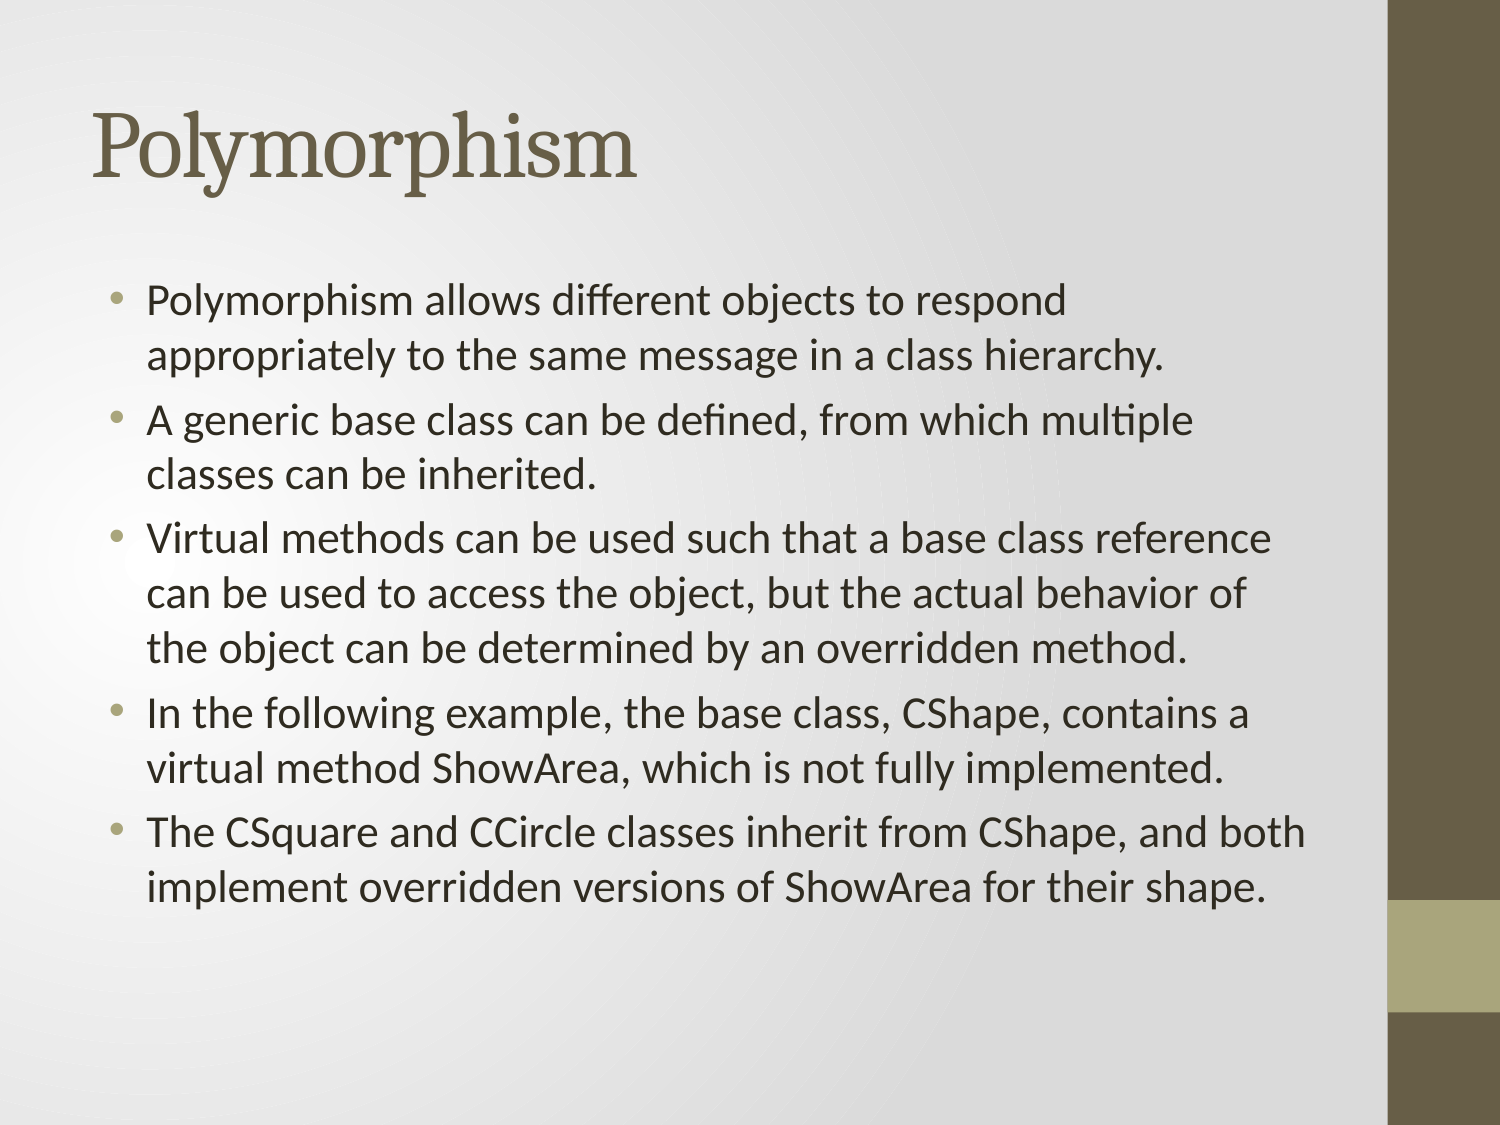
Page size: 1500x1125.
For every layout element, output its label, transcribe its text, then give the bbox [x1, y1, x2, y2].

title Polymorphism [75, 45, 1325, 233]
list Polymorphism allows different objects to respond appropriately to the same message in a class hierarchy. A generic base class can be defined, from which multiple classes can be inherited. Virtual methods can be used such that a base class reference can be used to access the object, but the actual behavior of the object can be determined by an overridden method. In the following example, the base class, CShape, contains a virtual method ShowArea, which is not fully implemented. The CSquare and CCircle classes inherit from CShape, and both implement overridden versions of ShowArea for their shape. [75, 262, 1325, 1050]
